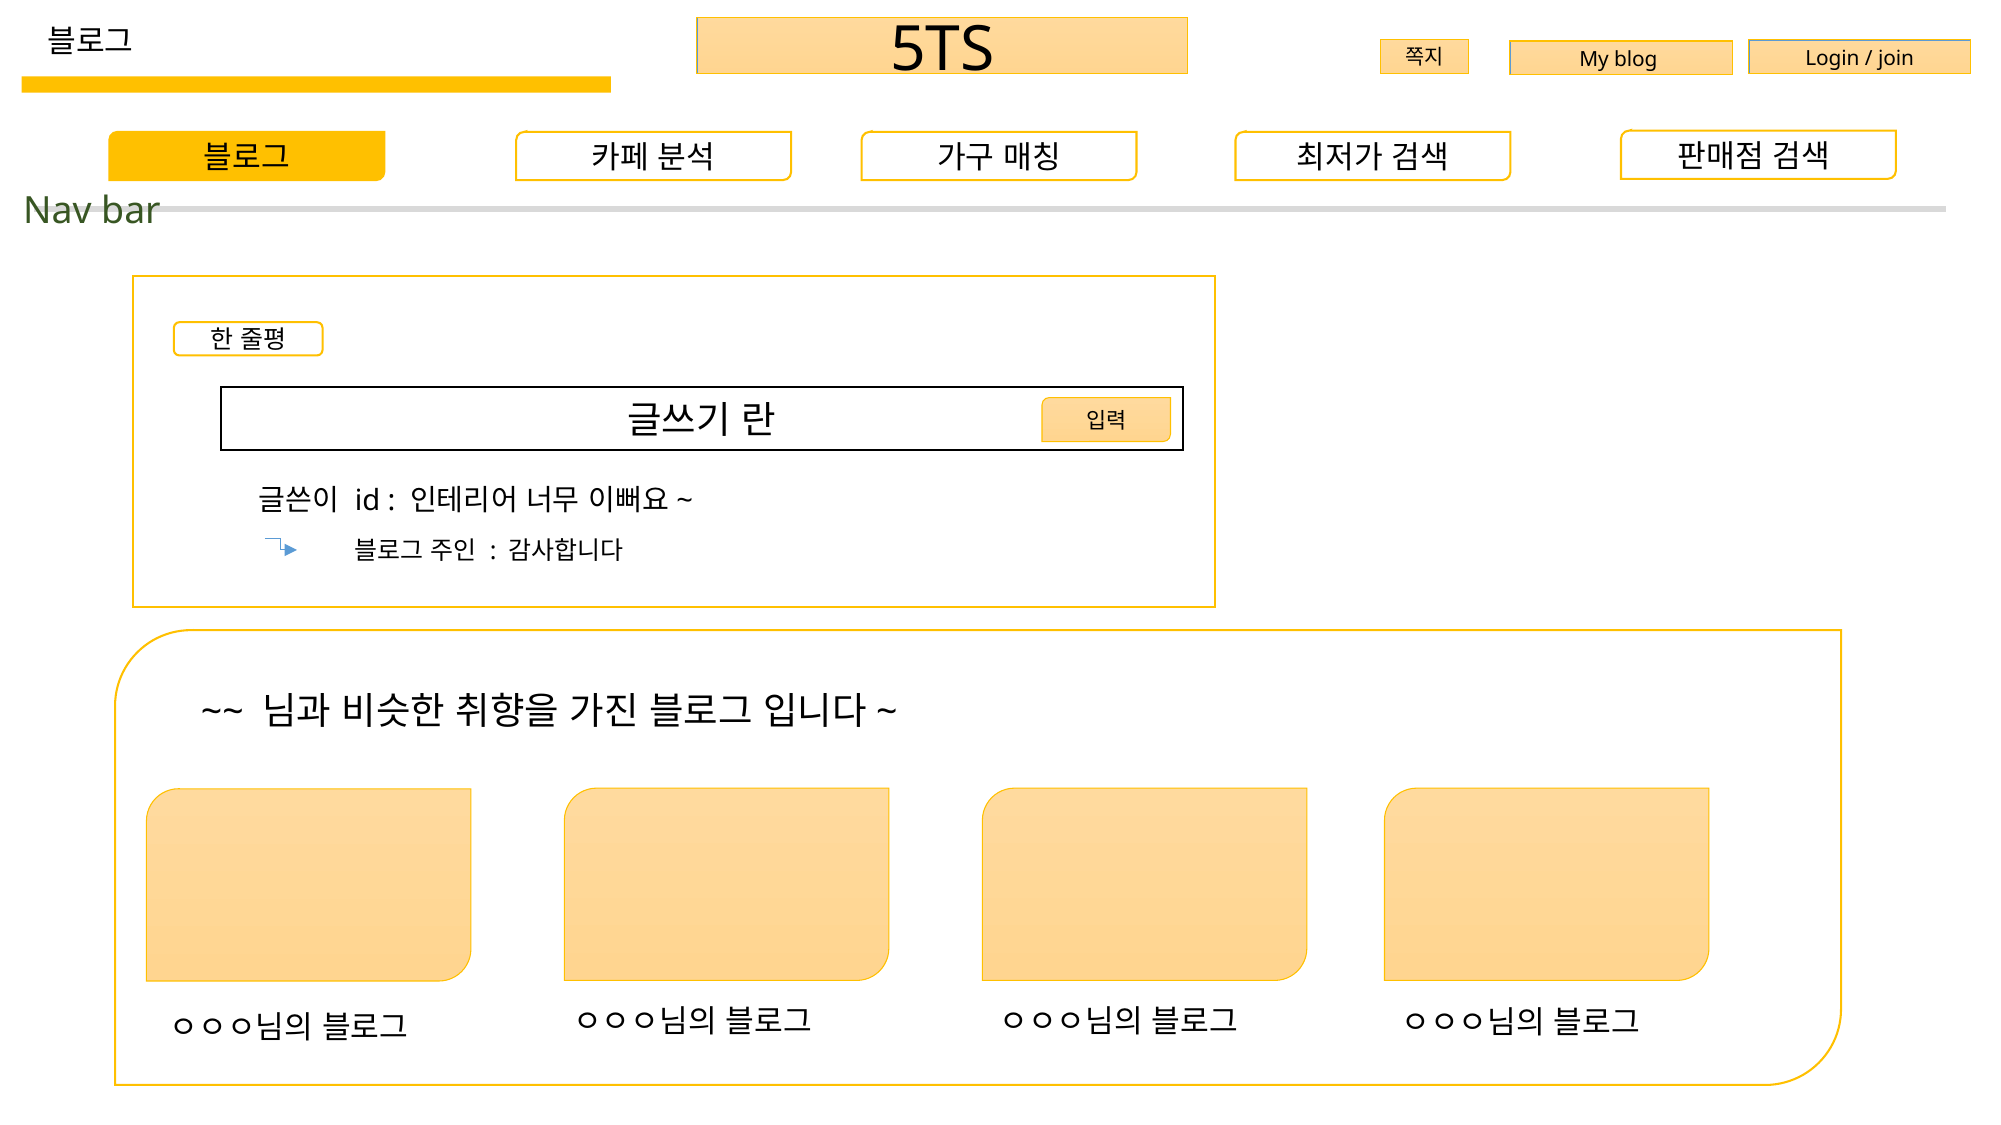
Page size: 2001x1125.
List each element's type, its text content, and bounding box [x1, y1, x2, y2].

text_box 블로그 [108, 130, 386, 182]
text_box [114, 628, 1843, 1086]
text_box ㅇㅇㅇ님의 블로그 [555, 996, 849, 1044]
text_box [21, 76, 611, 93]
text_box My blog [1509, 40, 1733, 75]
text_box 입력 [1041, 397, 1172, 443]
text_box Login / join [1748, 39, 1971, 74]
text_box ㅇㅇㅇ님의 블로그 [981, 996, 1275, 1044]
text_box 최저가 검색 [1234, 129, 1512, 182]
text_box [176, 203, 1949, 215]
text_box [981, 787, 1308, 981]
text_box ㅇㅇㅇ님의 블로그 [151, 1002, 445, 1050]
text_box 5TS [696, 17, 1188, 74]
text_box ~~ 님과 비슷한 취향을 가진 블로그 입니다~ [183, 696, 1285, 723]
text_box [132, 275, 1216, 608]
text_box 한 줄평 [172, 321, 324, 357]
text_box 블로그 주인 : 감사합니다 [288, 529, 1172, 559]
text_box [264, 538, 297, 550]
text_box ㅇㅇㅇ님의 블로그 [1383, 997, 1677, 1045]
text_box [1383, 787, 1710, 981]
text_box 글쓰기 란 [220, 386, 1184, 451]
text_box [220, 487, 1184, 582]
text_box 가구 매칭 [860, 129, 1138, 182]
text_box 블로그 [32, 12, 475, 74]
text_box 쪽지 [1380, 39, 1469, 74]
text_box 카페 분석 [515, 129, 793, 182]
text_box Nav bar [8, 178, 176, 239]
text_box 판매점 검색 [1619, 128, 1897, 180]
text_box [563, 787, 890, 981]
text_box 글쓴이 id : 인테리어 너무 이뻐요~ [243, 481, 1172, 516]
text_box [145, 788, 472, 982]
